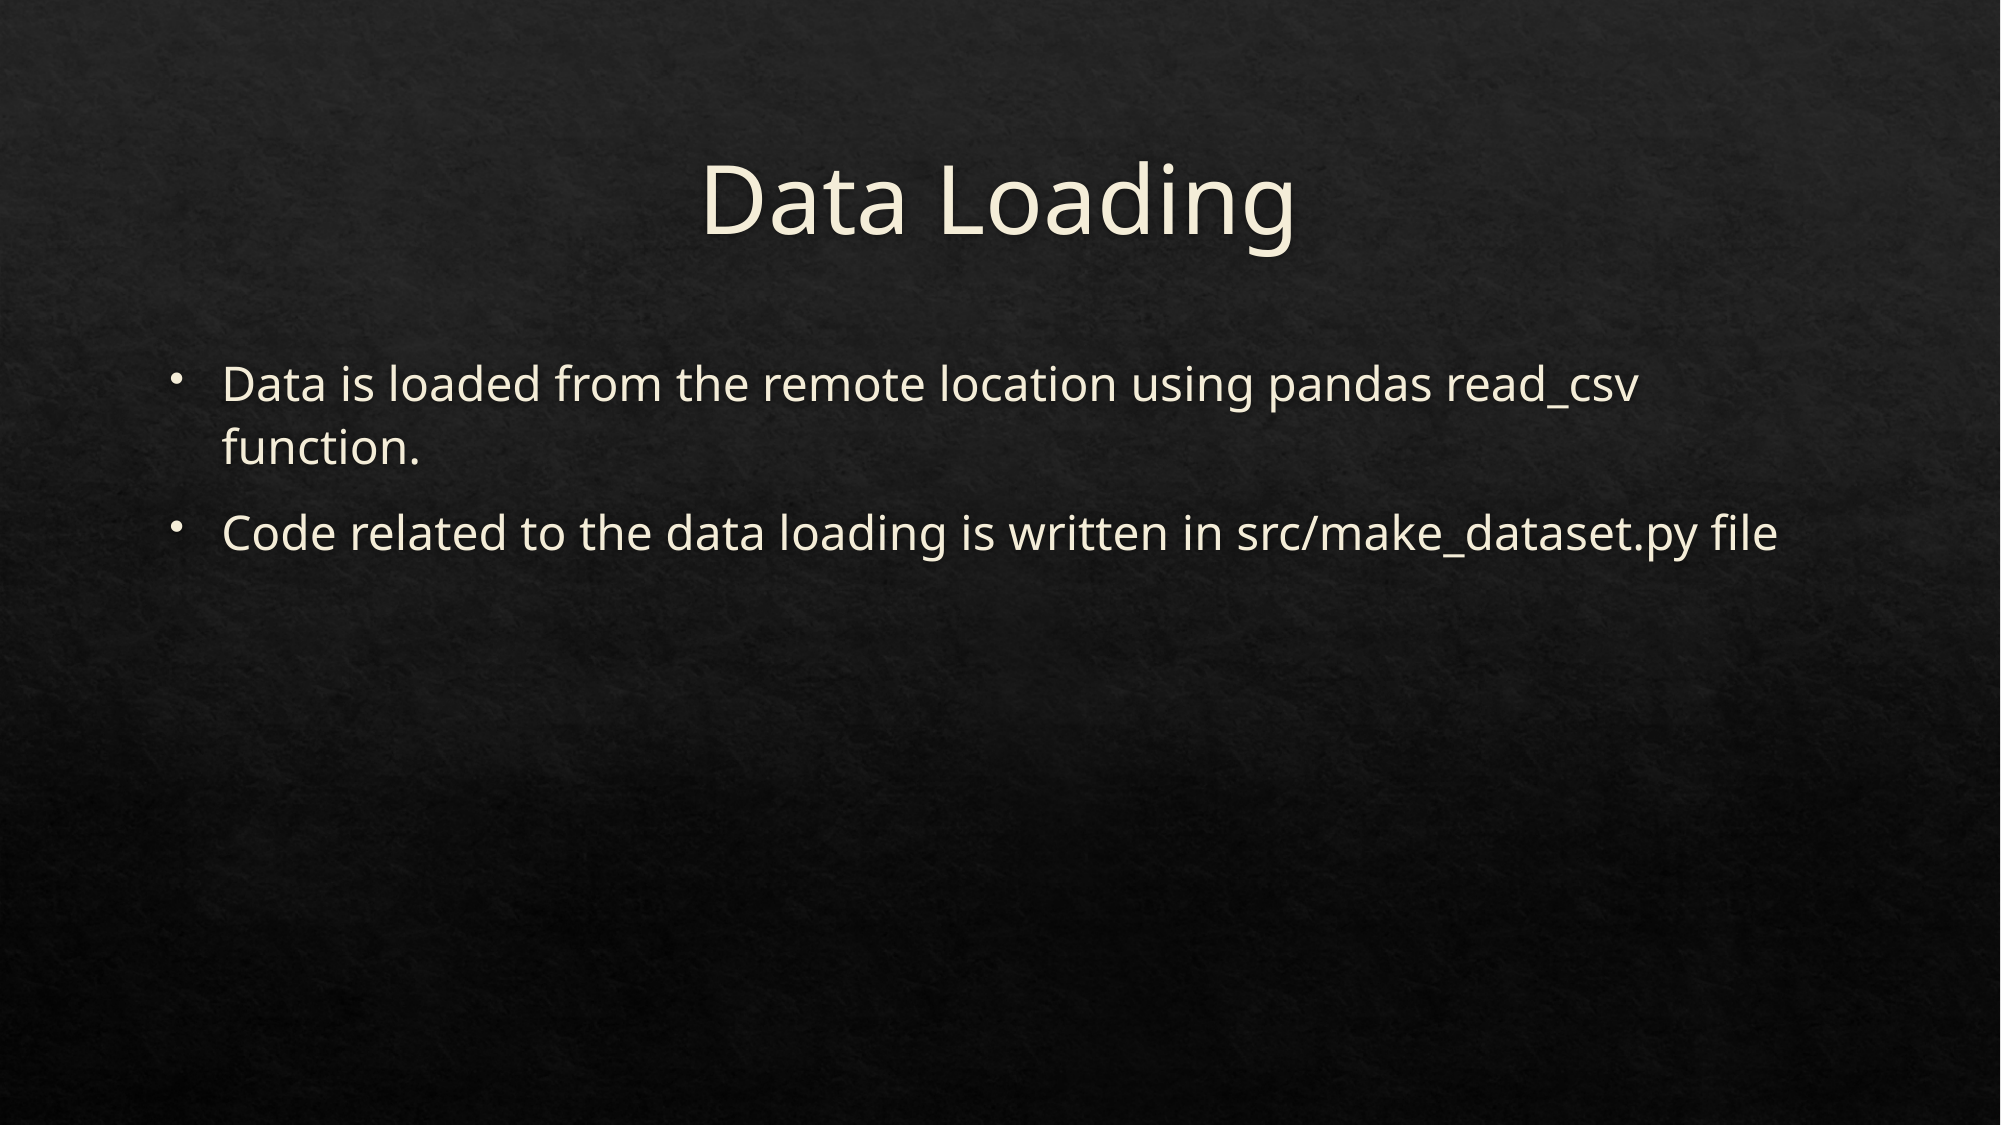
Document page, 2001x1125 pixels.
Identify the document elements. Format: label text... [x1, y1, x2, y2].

title Data Loading [149, 99, 1849, 307]
list Data is loaded from the remote location using pandas read_csv function. Code related to the data loading is written in src/make_dataset.py file [149, 340, 1849, 950]
